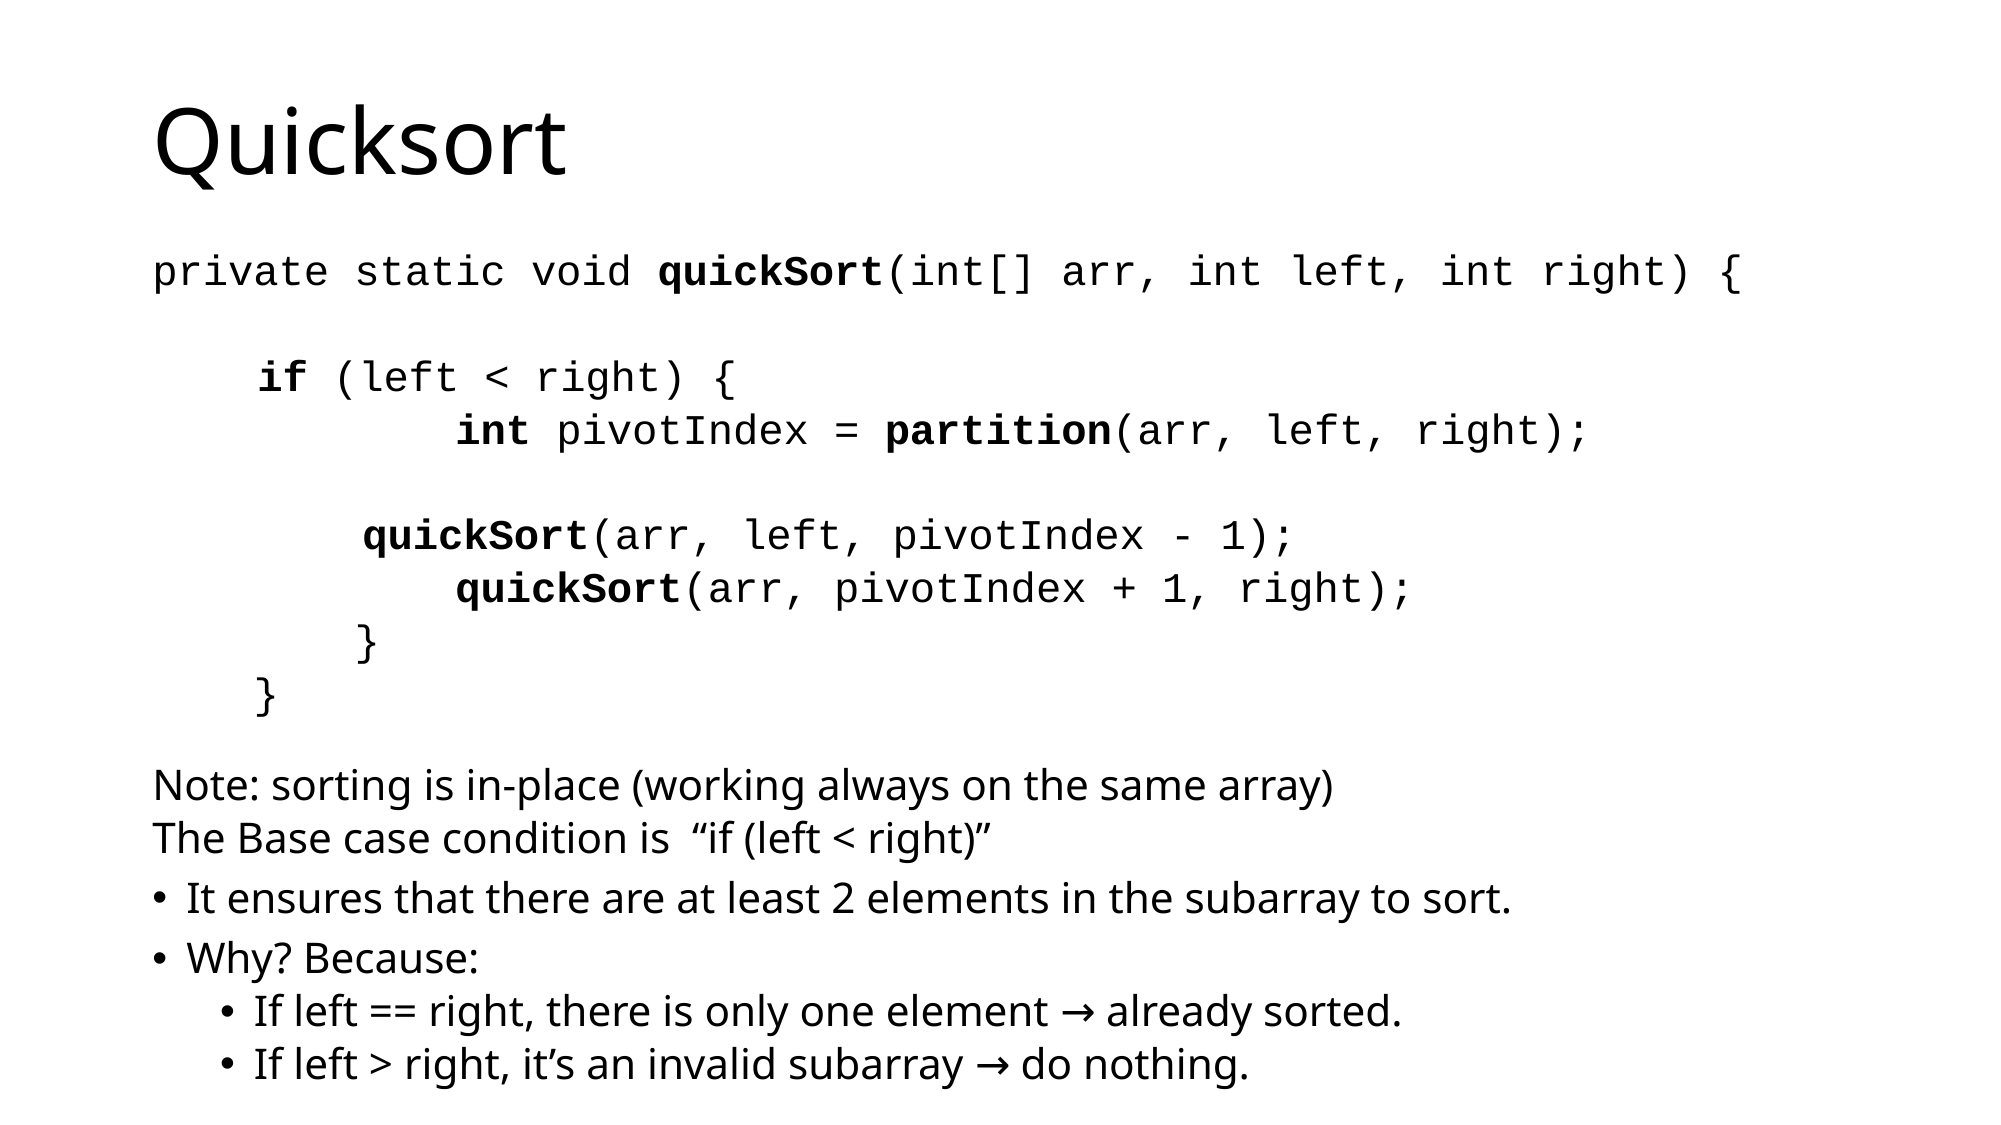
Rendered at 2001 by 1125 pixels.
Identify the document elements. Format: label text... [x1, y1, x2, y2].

list private static void quickSort(int[] arr, int left, int right) { if (left < right) { int pivotIndex = partition(arr, left, right); quickSort(arr, left, pivotIndex - 1); quickSort(arr, pivotIndex + 1, right); } } Note: sorting is in-place (working always on the same array) The Base case condition is “if (left < right)” It ensures that there are at least 2 elements in the subarray to sort. Why? Because: If left == right, there is only one element → already sorted. If left > right, it’s an invalid subarray → do nothing. [137, 241, 1863, 1100]
title Quicksort [137, 59, 1863, 231]
